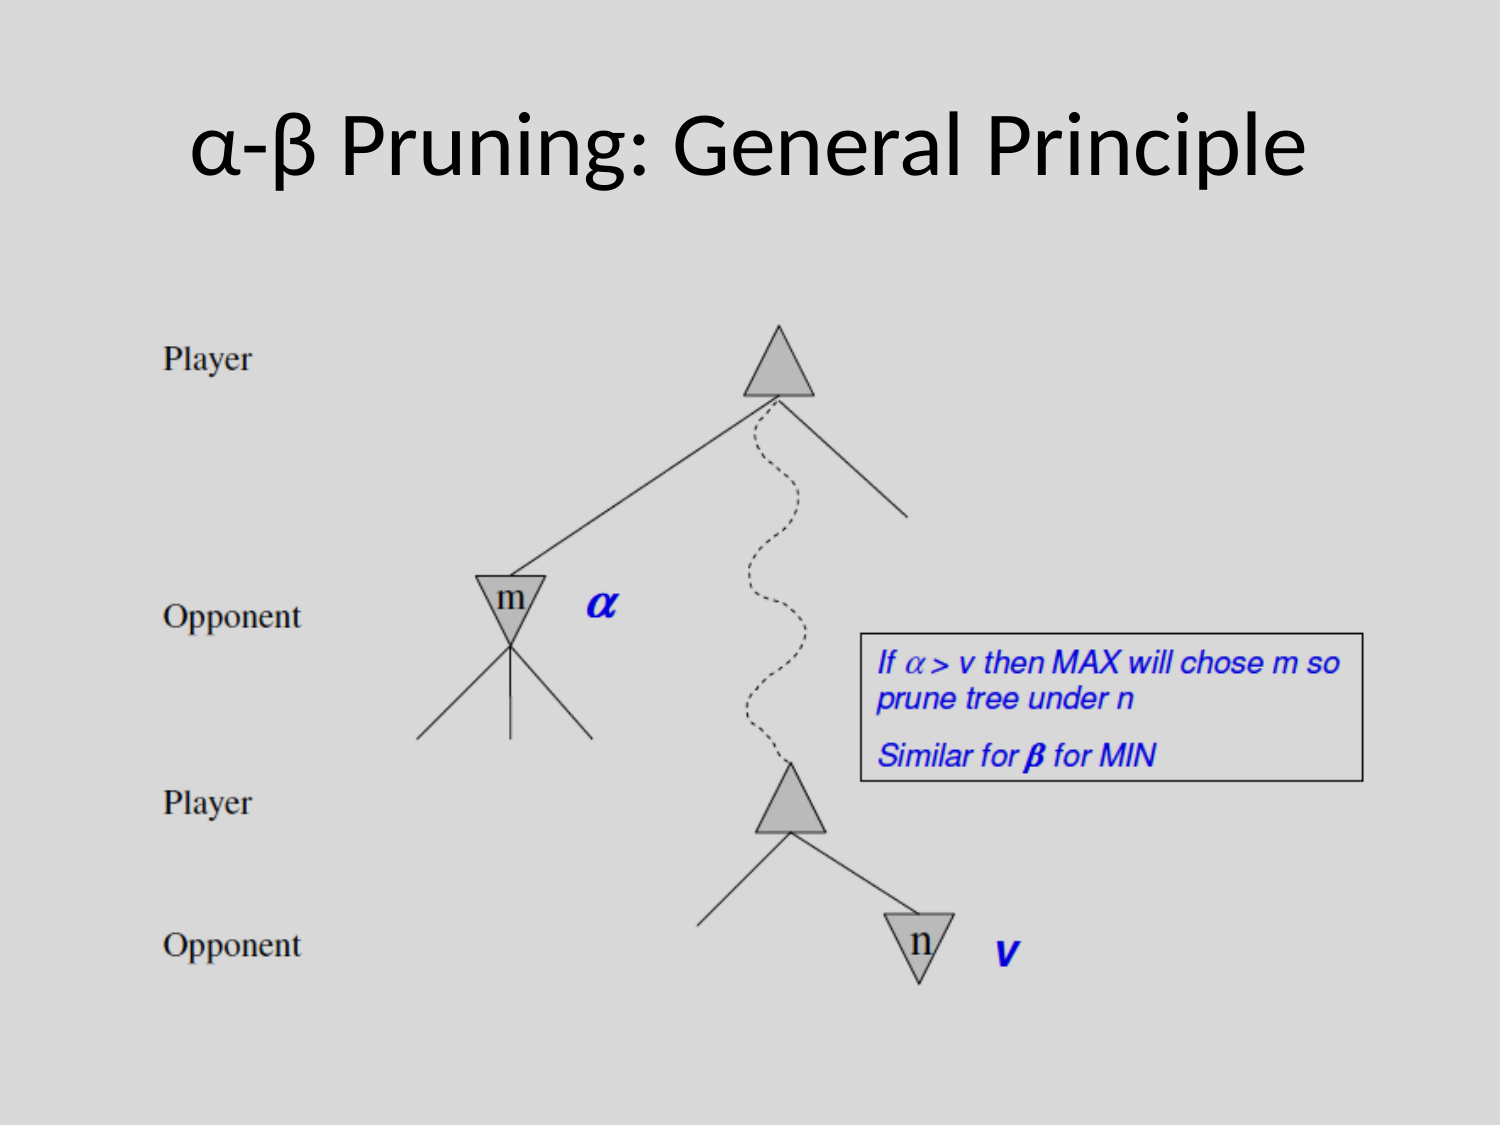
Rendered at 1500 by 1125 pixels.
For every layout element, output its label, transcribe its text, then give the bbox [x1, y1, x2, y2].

title α-β Pruning: General Principle [75, 45, 1425, 233]
picture [147, 300, 1374, 999]
